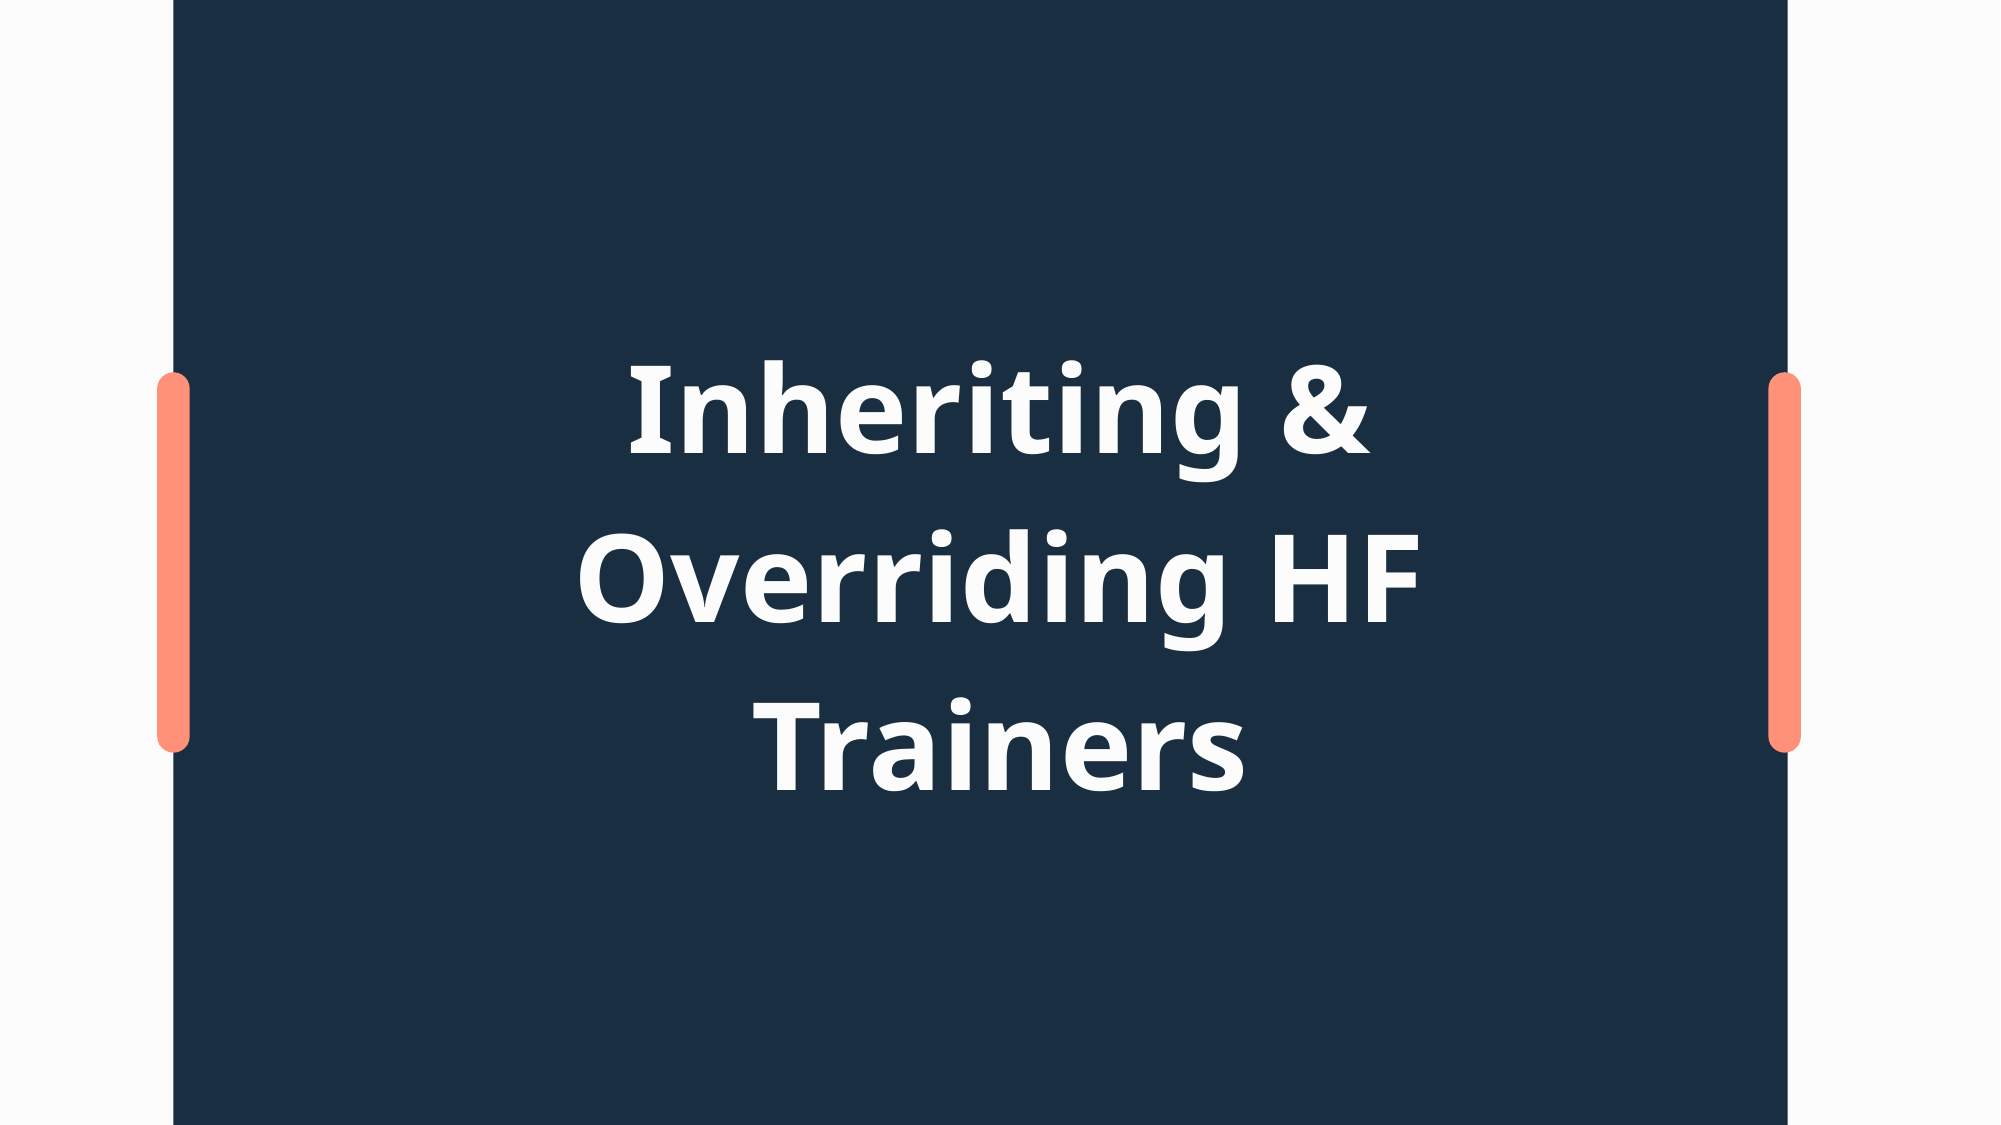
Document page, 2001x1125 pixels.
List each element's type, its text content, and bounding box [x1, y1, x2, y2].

title Inheriting & Overriding HF Trainers [520, 302, 1480, 823]
